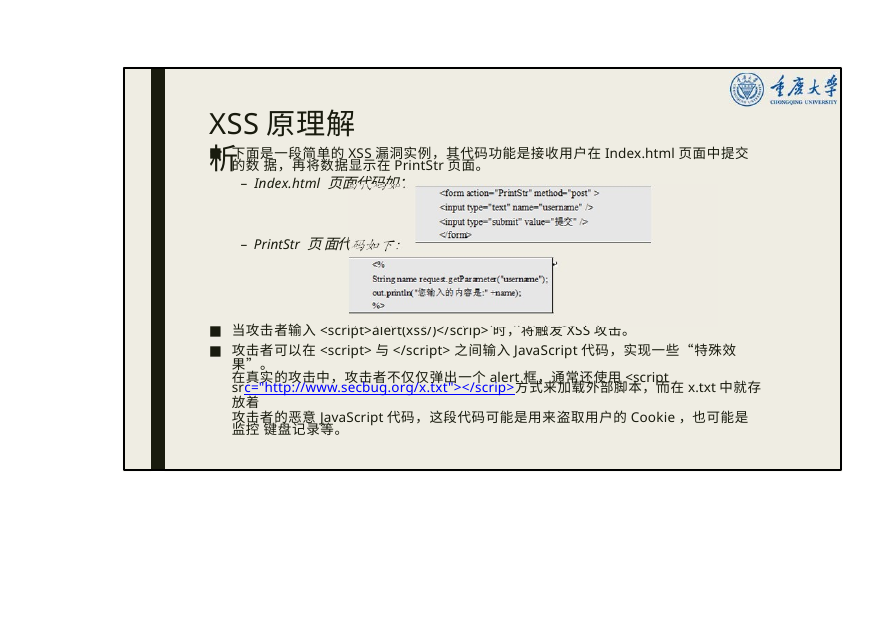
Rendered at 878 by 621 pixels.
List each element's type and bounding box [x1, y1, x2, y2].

text_box [123, 67, 841, 471]
